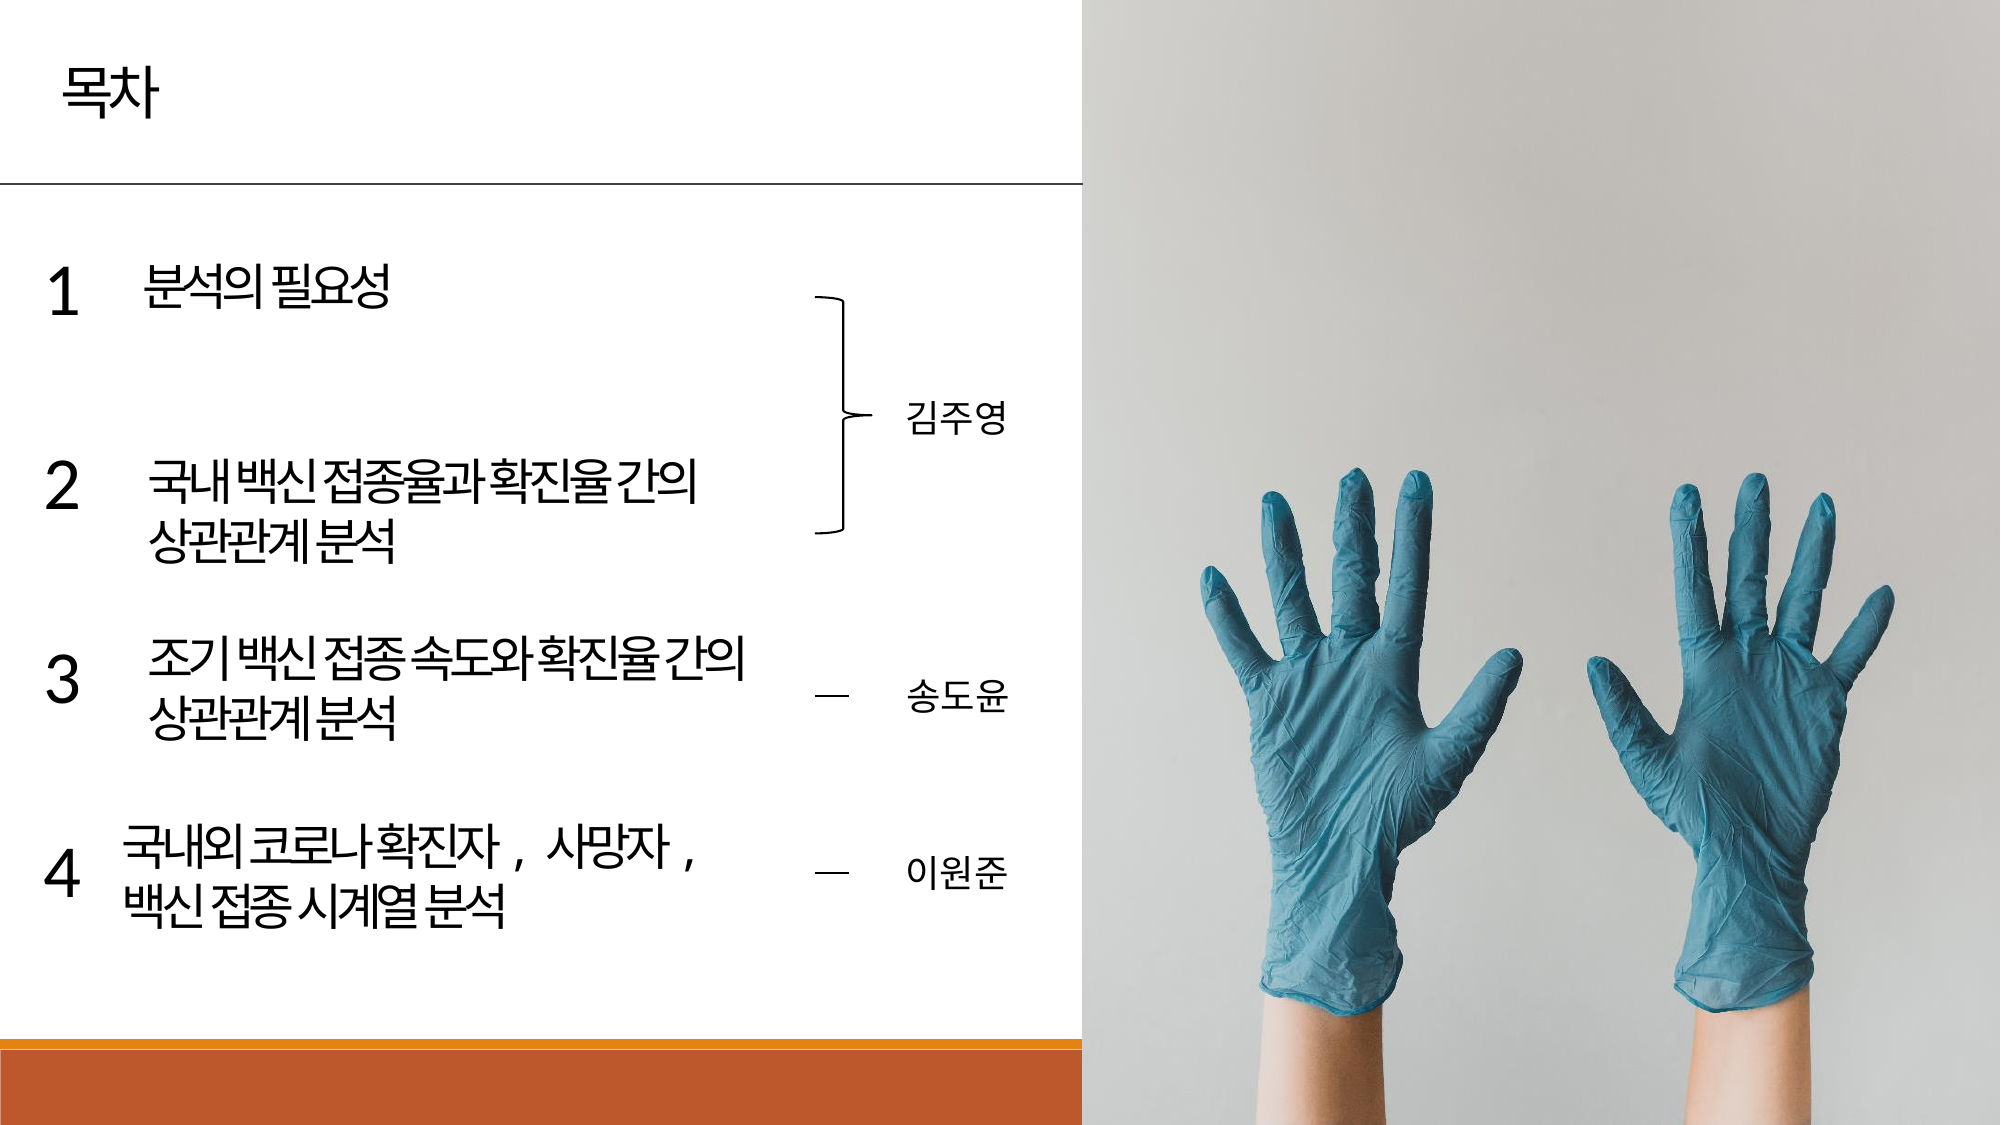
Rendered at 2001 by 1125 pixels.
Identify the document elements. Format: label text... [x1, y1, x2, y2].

picture [1081, 0, 2000, 1125]
text_box 3 [28, 621, 97, 727]
text_box 국내 백신 접종율과 확진율 간의 상관관계 분석 [132, 442, 724, 578]
text_box 국내외 코로나 확진자, 사망자, 백신 접종 시계열 분석 [107, 808, 719, 943]
text_box 김주영 [890, 387, 1073, 447]
text_box 1 [28, 233, 97, 339]
text_box 2 [28, 427, 97, 533]
text_box 이원준 [890, 842, 1073, 903]
text_box 송도윤 [891, 665, 1074, 726]
text_box 4 [28, 815, 97, 921]
text_box 분석의 필요성 [127, 248, 410, 324]
text_box 목차 [45, 49, 176, 134]
text_box 조기 백신 접종 속도와 확진율 간의 상관관계 분석 [133, 619, 765, 755]
text_box [814, 296, 873, 535]
